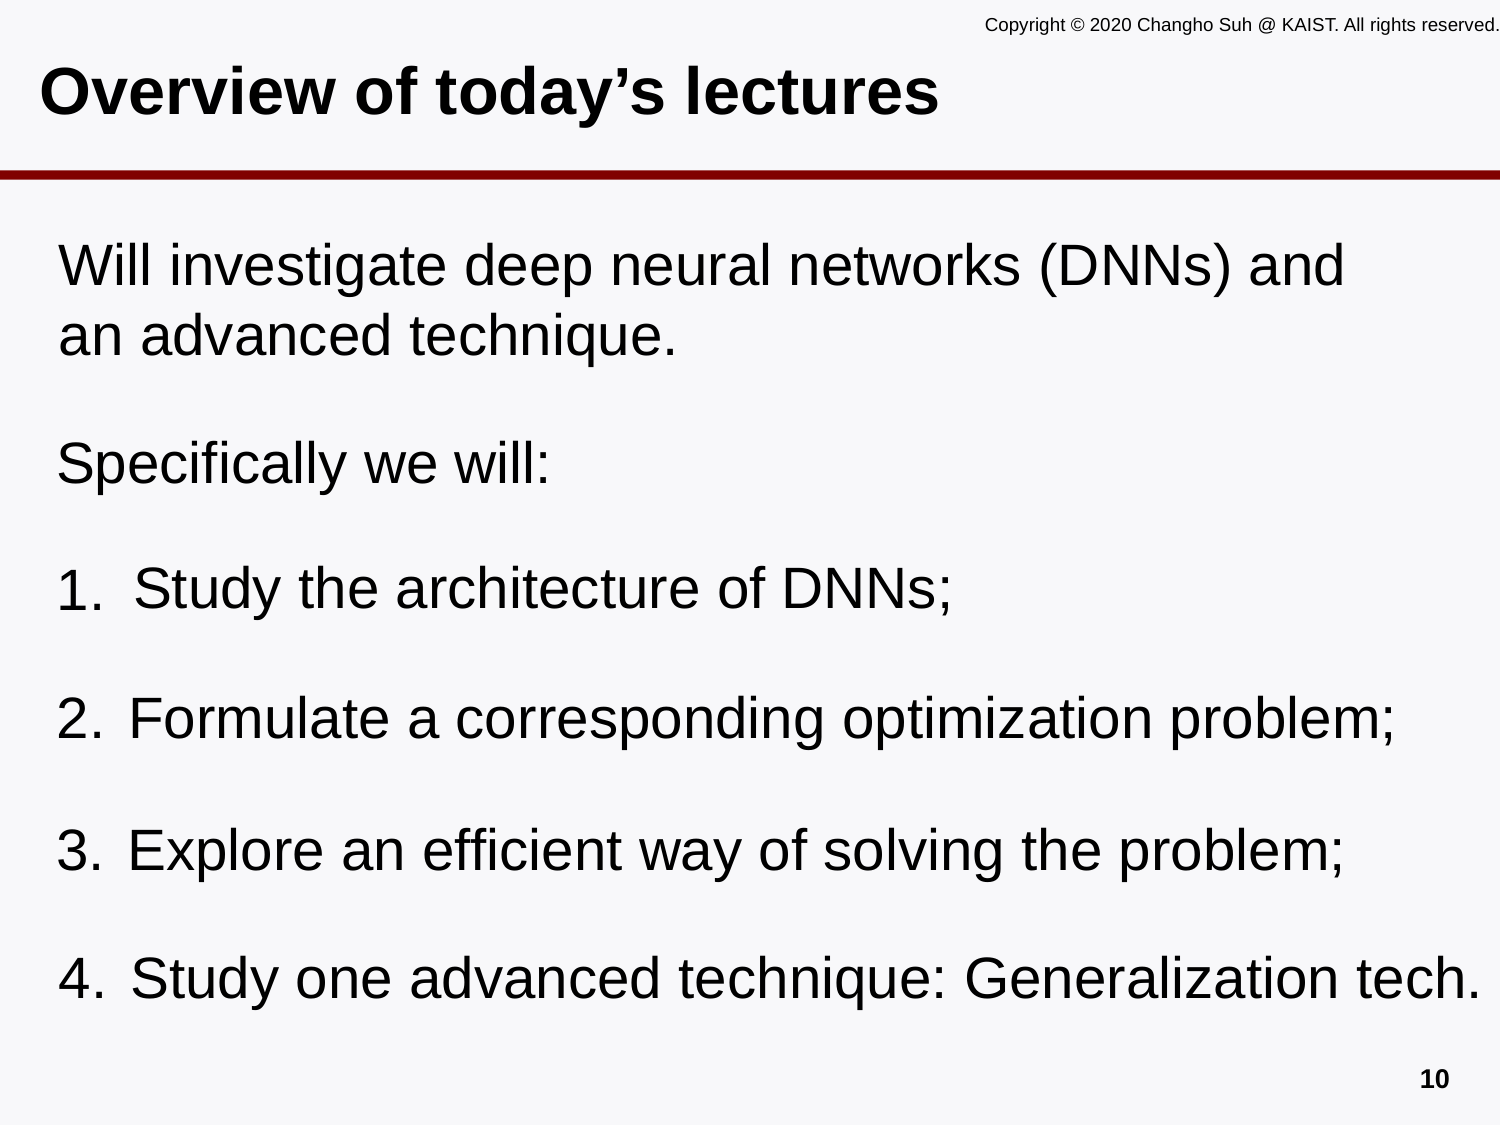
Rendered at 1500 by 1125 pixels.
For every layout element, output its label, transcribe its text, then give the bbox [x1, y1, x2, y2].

text_box 3. [41, 804, 188, 903]
text_box Explore an efficient way of solving the problem; [112, 804, 1415, 896]
slide_number 9 [1113, 1053, 1464, 1095]
text_box Formulate a corresponding optimization problem; [113, 673, 1471, 764]
text_box 1. [41, 544, 189, 642]
title Overview of today’s lectures [24, 24, 1459, 150]
text_box 2. [41, 672, 189, 770]
text_box Study one advanced technique: Generalization tech. [115, 932, 1500, 1023]
text_box Specifically we will: [41, 417, 650, 512]
text_box 4. [43, 932, 191, 1030]
text_box Study the architecture of DNNs; [118, 542, 1434, 634]
text_box Will investigate deep neural networks (DNNs) and an advanced technique. [43, 219, 1444, 315]
